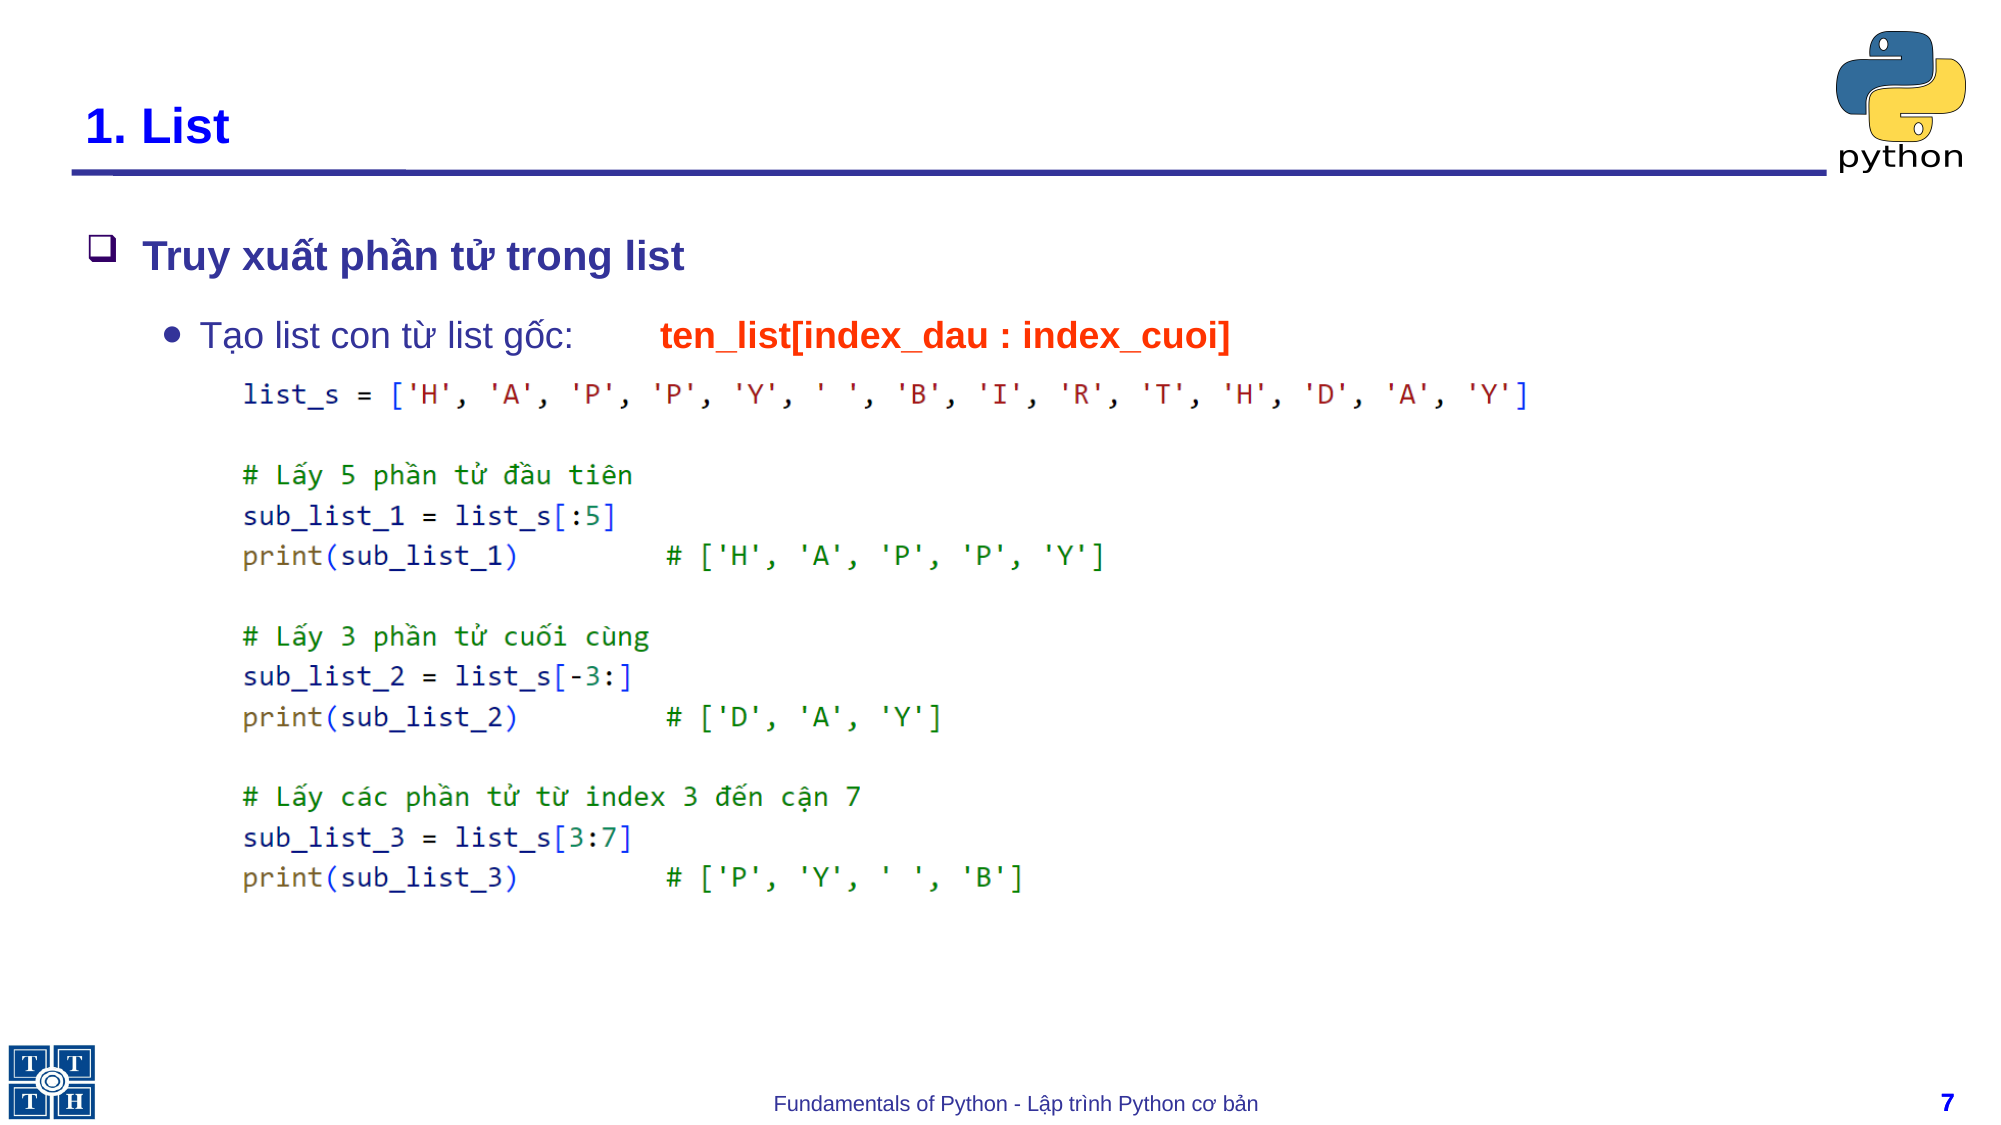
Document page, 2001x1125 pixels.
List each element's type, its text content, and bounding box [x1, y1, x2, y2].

picture [1836, 31, 1966, 173]
list Truy xuất phần tử trong list Tạo list con từ list gốc: ten_list[index_dau : index_cuoi] [70, 196, 1804, 1047]
picture [8, 1044, 96, 1120]
picture [231, 373, 1542, 906]
title 1. List [70, 31, 1804, 161]
